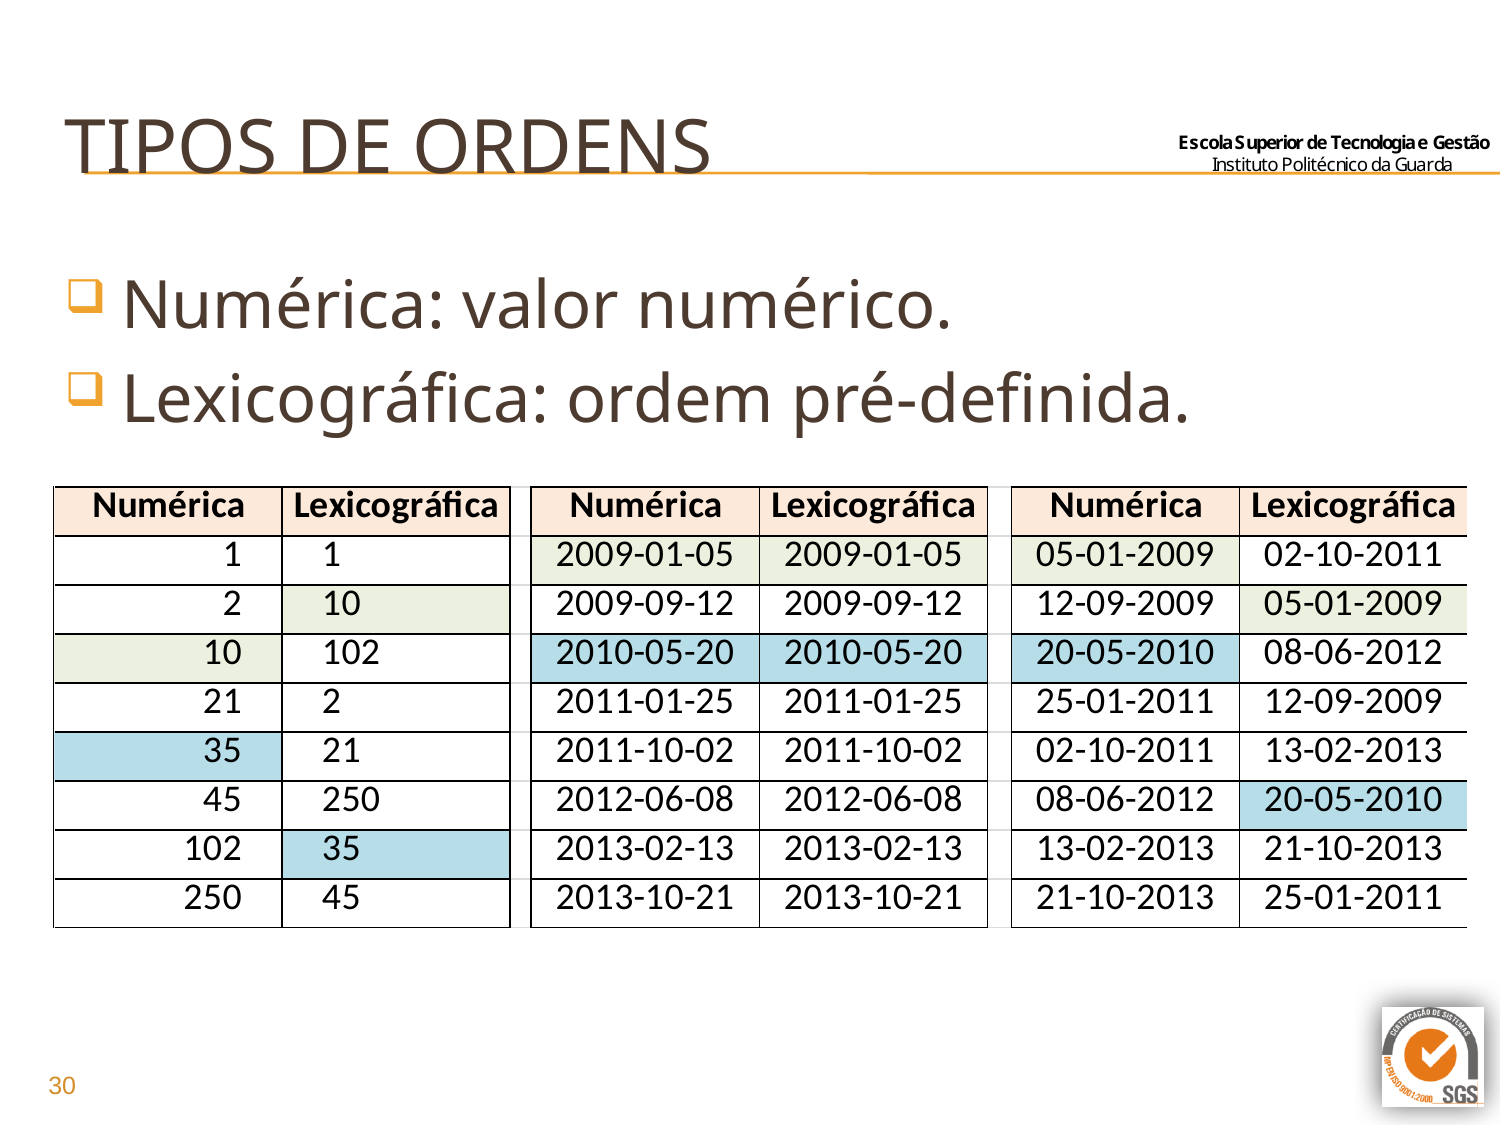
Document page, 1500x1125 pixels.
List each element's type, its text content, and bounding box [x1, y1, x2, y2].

picture [52, 485, 1469, 929]
picture [1382, 1007, 1484, 1107]
slide_number 30 [0, 1061, 125, 1103]
list Numérica: valor numérico. Lexicográfica: ordem pré-definida. [50, 254, 1475, 480]
title Tipos de ordens [50, 75, 1161, 213]
